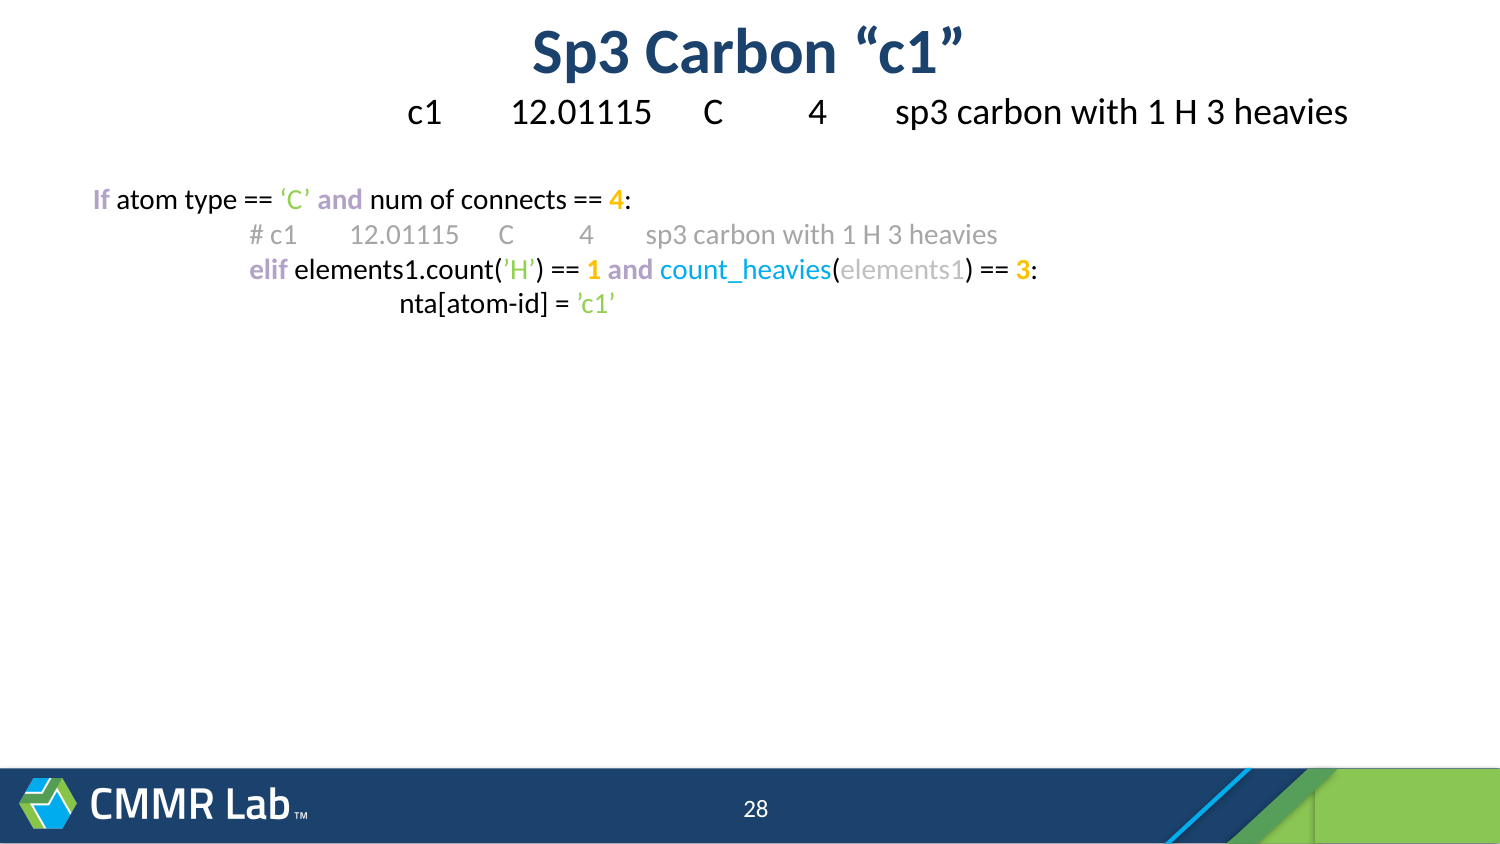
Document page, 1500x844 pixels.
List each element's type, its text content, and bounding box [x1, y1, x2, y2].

slide_number 28 [581, 784, 932, 830]
text_box If atom type == ‘C’ and num of connects == 4: # c1 12.01115 C 4 sp3 carbon with 1 H 3 heavies elif elements1.count(’H’) == 1 and count_heavies(elements1) == 3: nta[atom-id] = ’c1’ [78, 172, 1340, 398]
text_box c1 12.01115 C 4 sp3 carbon with 1 H 3 heavies [392, 79, 1489, 140]
title Sp3 Carbon “c1” [0, 0, 1500, 94]
picture [0, 761, 324, 843]
